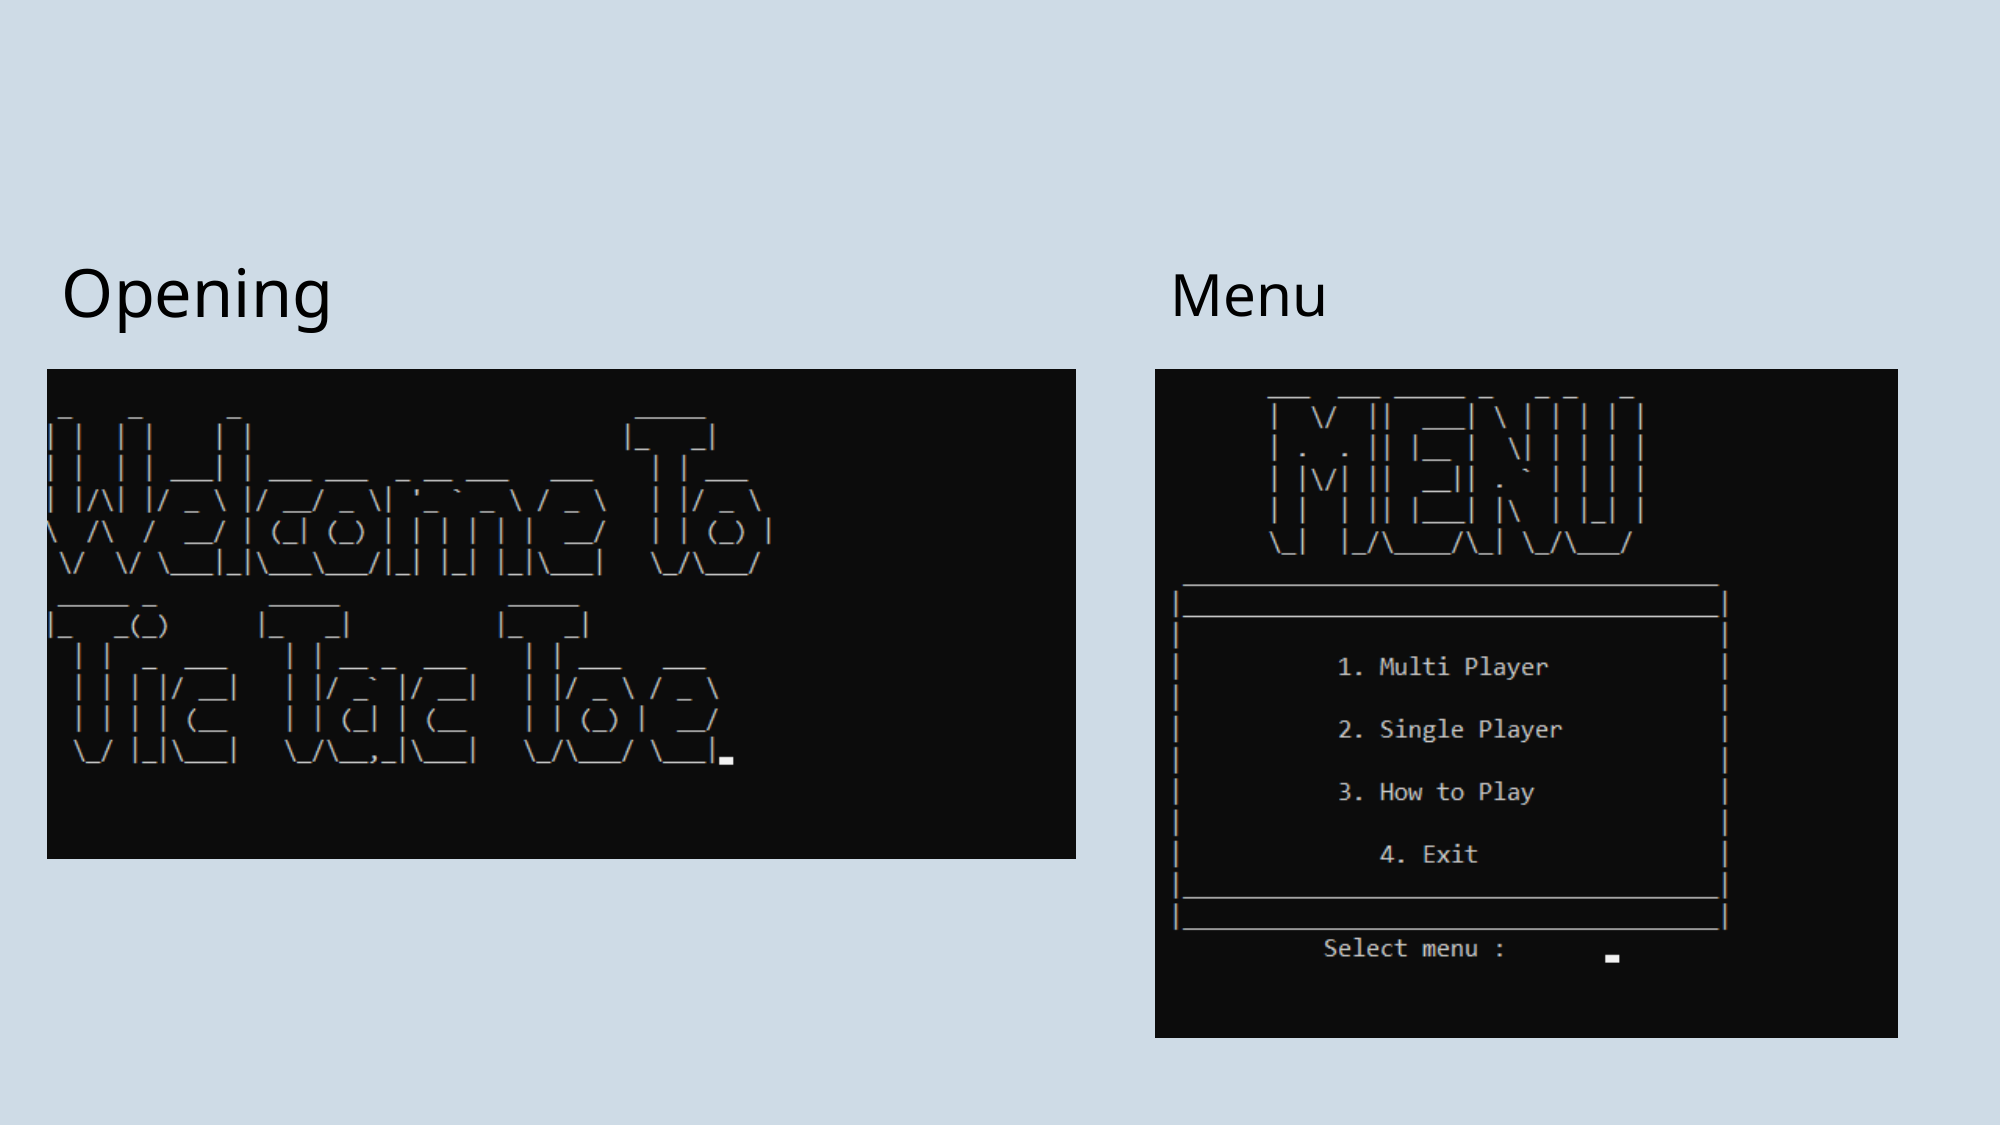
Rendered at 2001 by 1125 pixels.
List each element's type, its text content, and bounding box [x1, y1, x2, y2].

text_box Opening [47, 243, 697, 338]
picture [1155, 369, 1898, 1038]
text_box Menu [1155, 250, 1344, 336]
picture [46, 369, 1076, 859]
